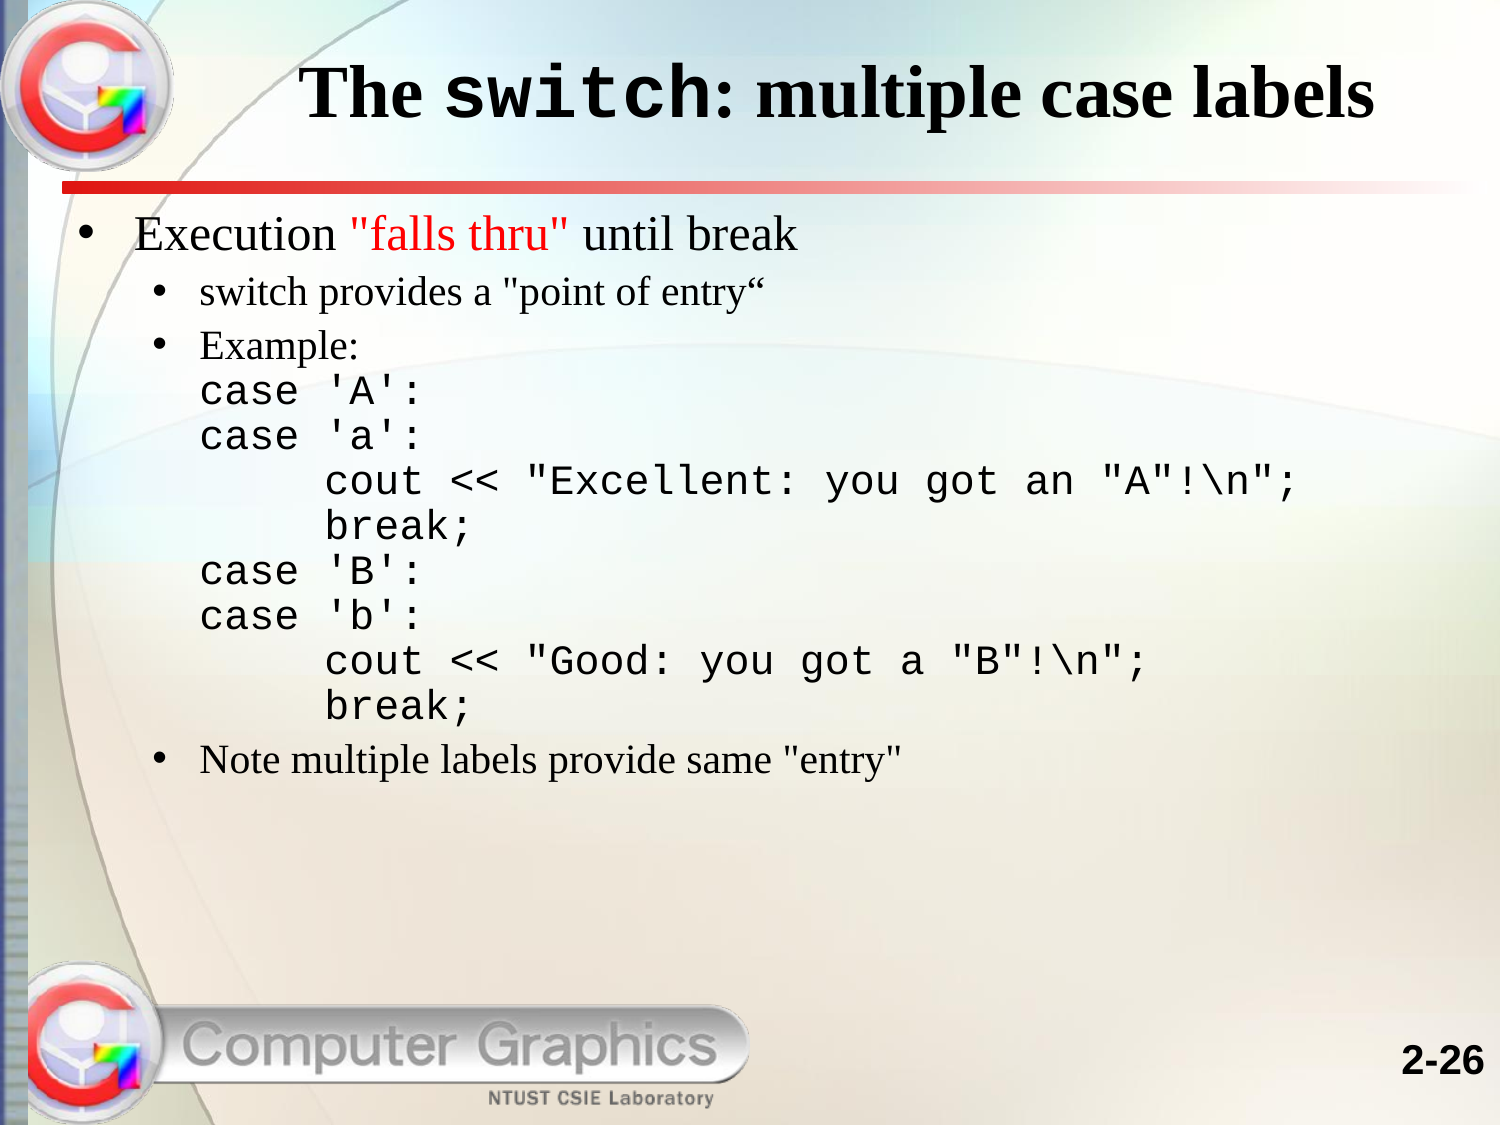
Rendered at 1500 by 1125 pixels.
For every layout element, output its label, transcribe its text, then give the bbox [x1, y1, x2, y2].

picture [0, 0, 1500, 1125]
title The switch: multiple case labels [174, 0, 1500, 175]
slide_number 2-26 [1187, 1025, 1500, 1063]
list Execution "falls thru" until break switch provides a "point of entry“ Example: case 'A': case 'a': cout << "Excellent: you got an "A"!\n"; break; case 'B': case 'b': cout << "Good: you got a "B"!\n"; break; Note multiple labels provide same "entry" [62, 200, 1339, 928]
